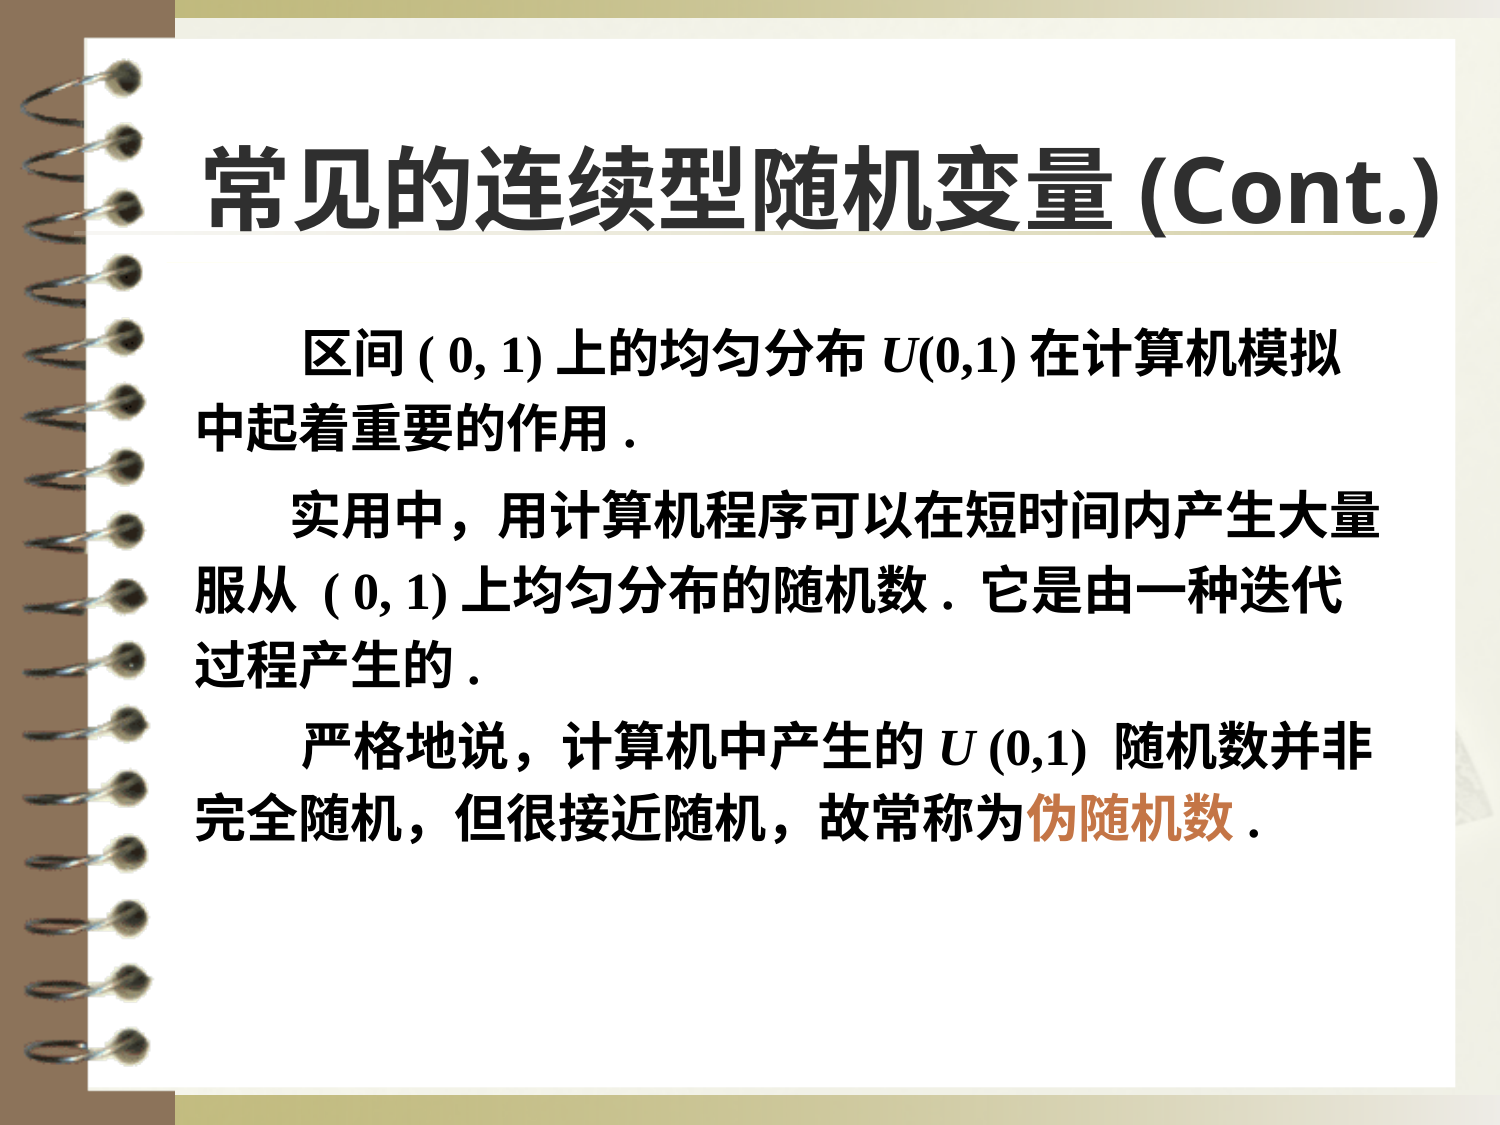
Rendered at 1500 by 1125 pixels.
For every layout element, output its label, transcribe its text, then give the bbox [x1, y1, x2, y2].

text_box 严格地说，计算机中产生的U (0,1) 随机数并非完全随机，但很接近随机，故常称为伪随机数. [183, 697, 1400, 854]
text_box 实用中，用计算机程序可以在短时间内产生大量服从 ( 0, 1)上均匀分布的随机数. 它是由一种迭代过程产生的. [183, 463, 1400, 697]
text_box 区间( 0, 1)上的均匀分布U(0,1)在计算机模拟中起着重要的作用. [183, 302, 1365, 463]
picture [0, 0, 175, 1125]
title 常见的连续型随机变量(Cont.) [171, 86, 1471, 287]
